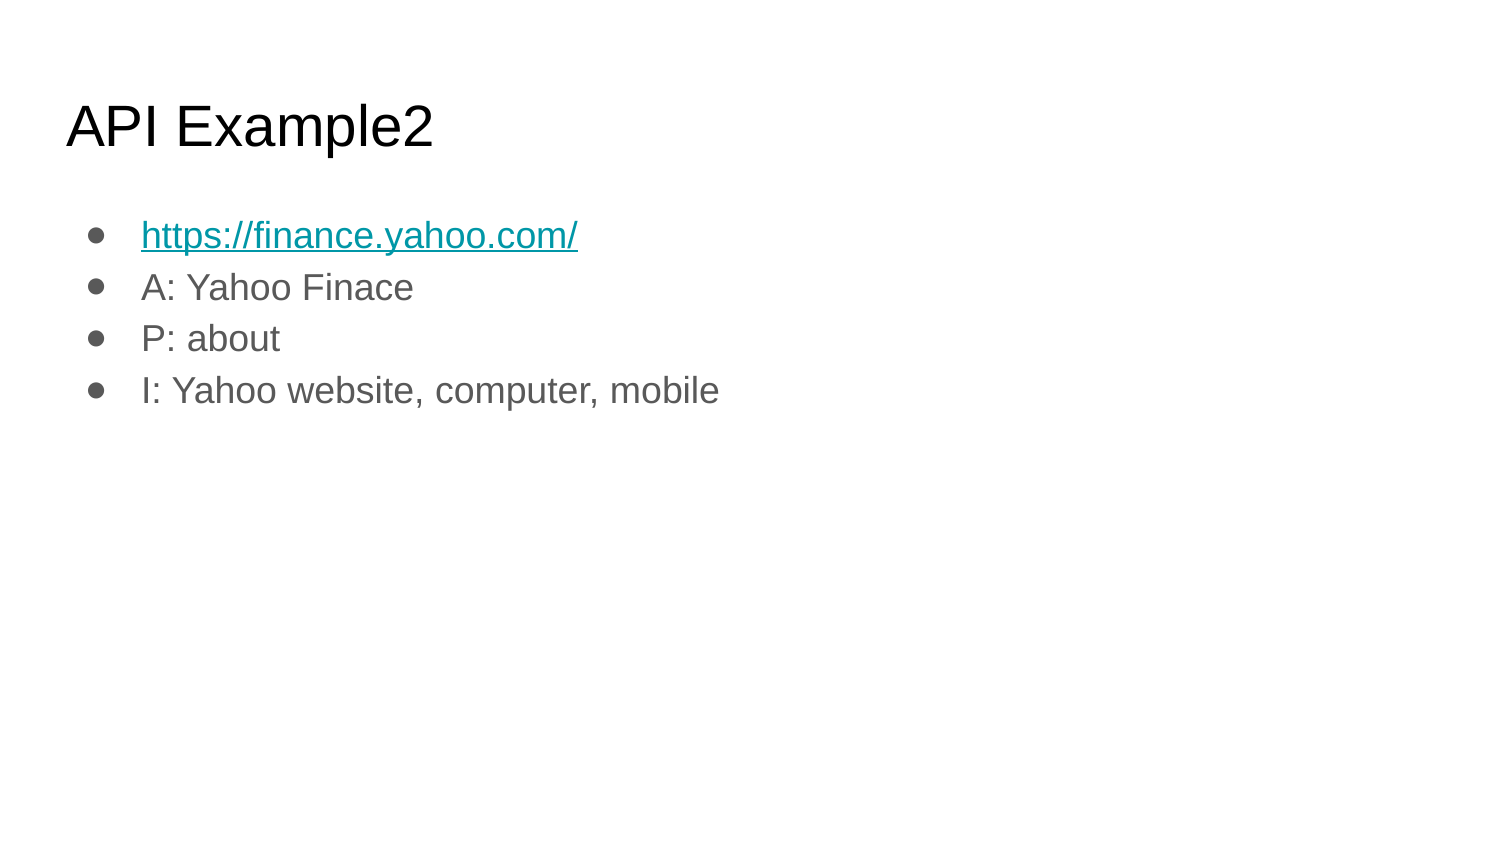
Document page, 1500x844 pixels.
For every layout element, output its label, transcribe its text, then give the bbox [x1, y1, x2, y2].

list https://finance.yahoo.com/ A: Yahoo Finace P: about I: Yahoo website, computer, mobile [51, 189, 1449, 750]
title API Example2 [51, 72, 1449, 167]
